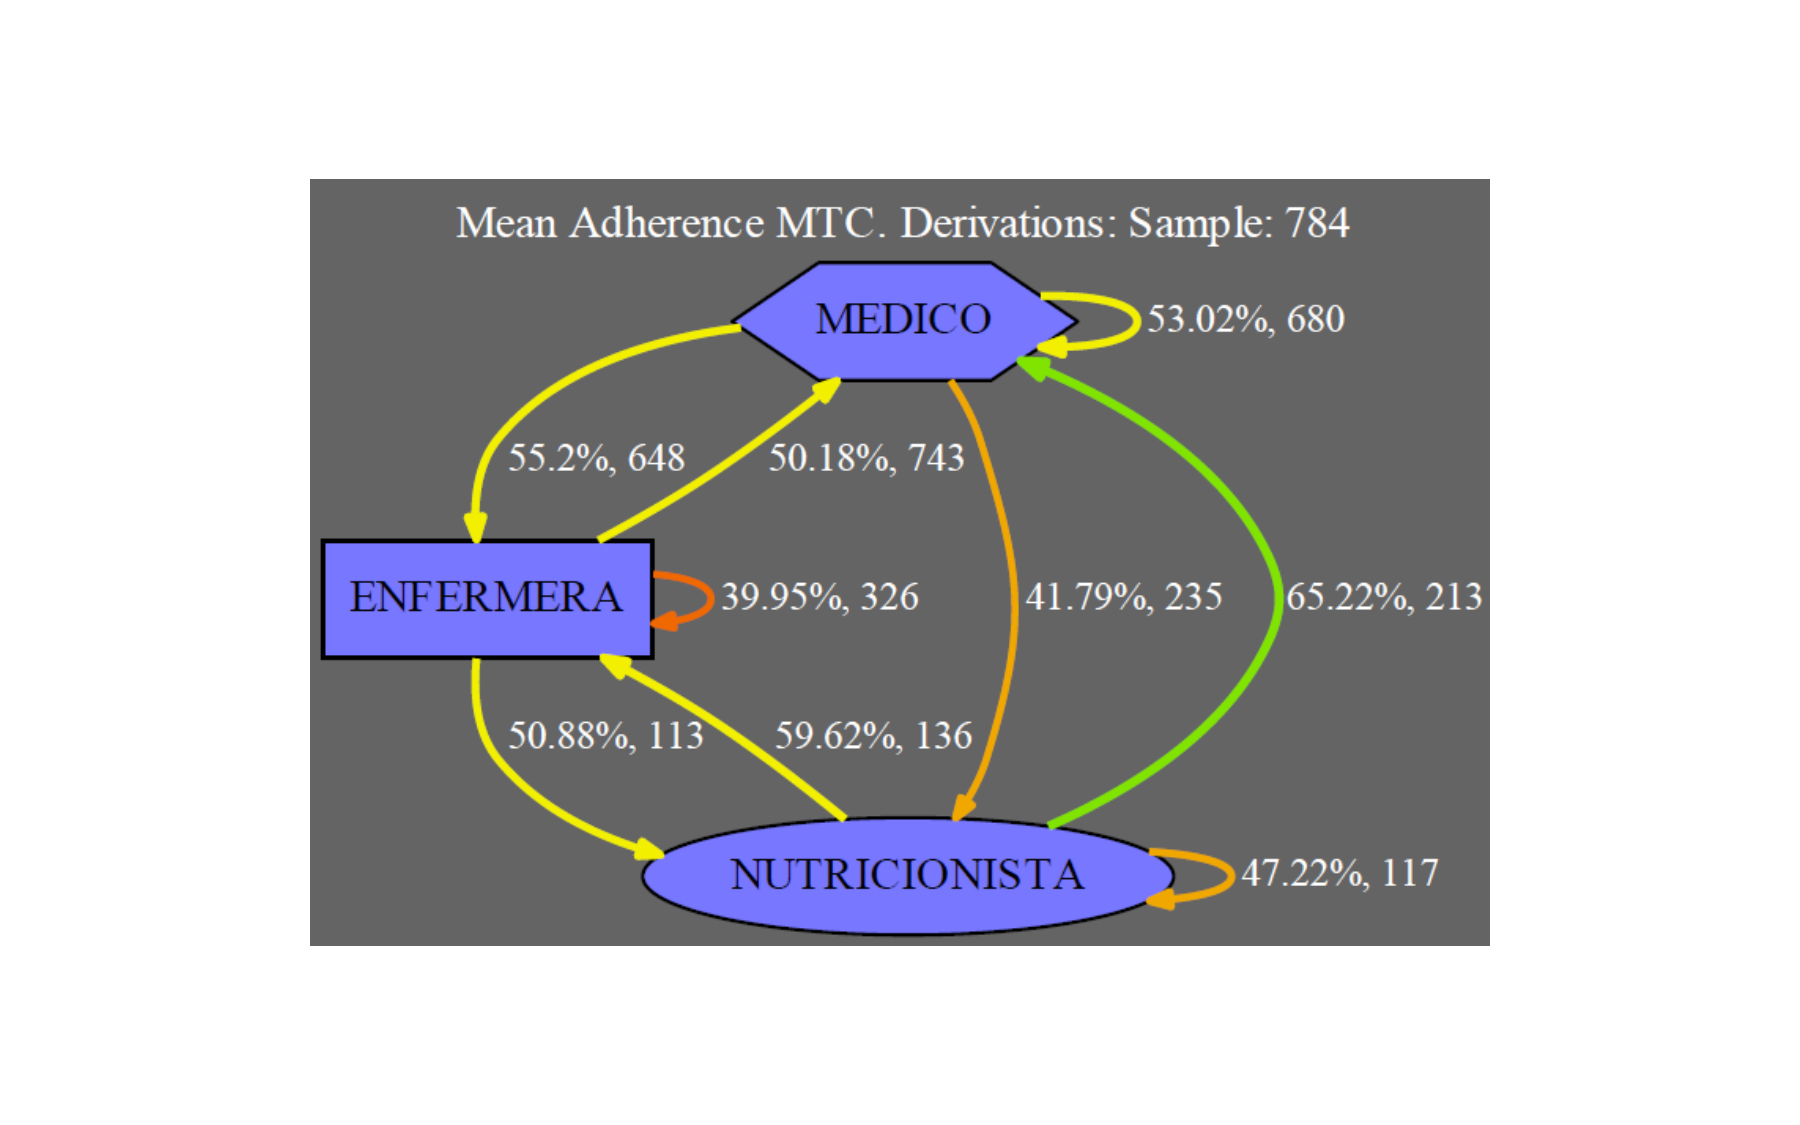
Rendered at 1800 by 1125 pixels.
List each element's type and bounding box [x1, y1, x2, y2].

picture [310, 179, 1490, 946]
